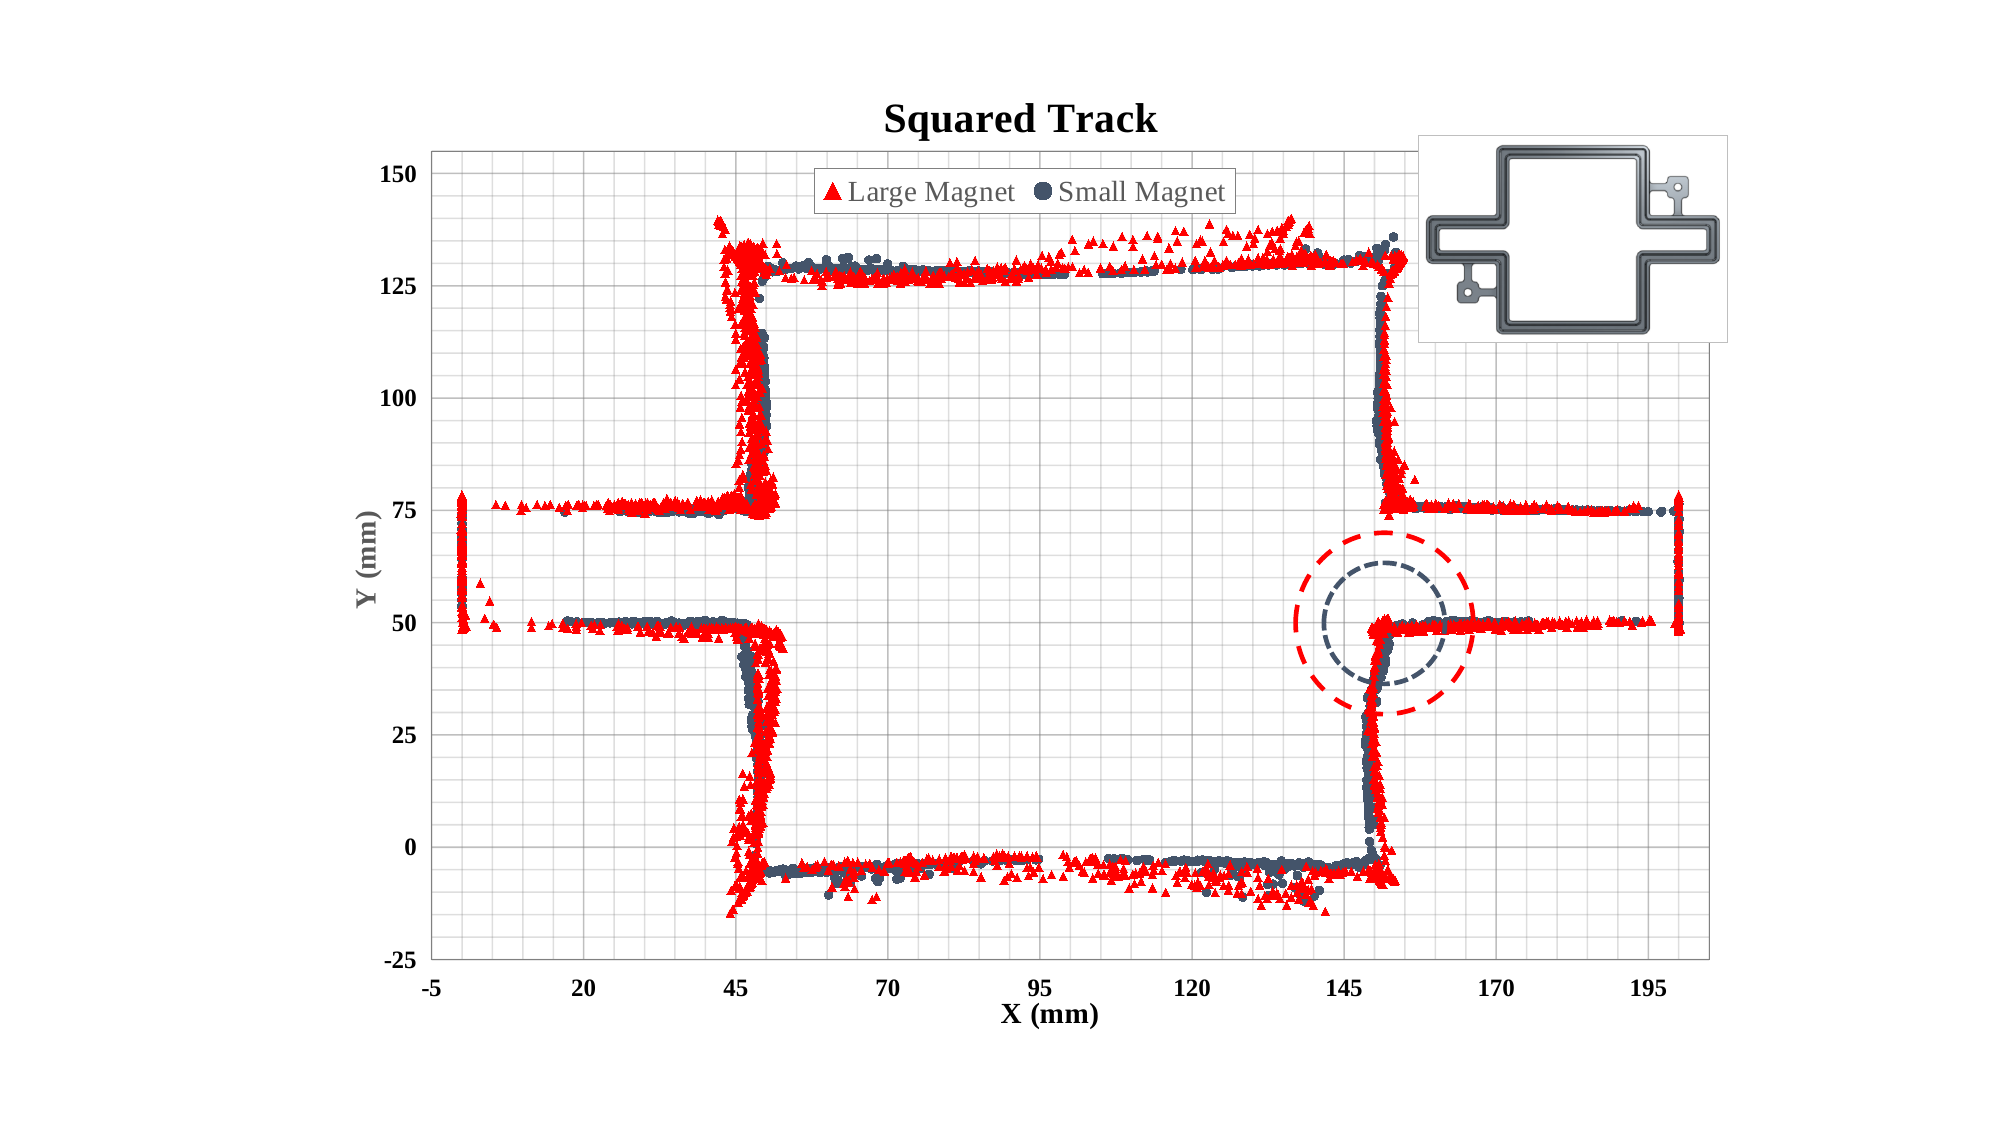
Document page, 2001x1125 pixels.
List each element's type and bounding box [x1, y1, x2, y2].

text_box [301, 57, 1749, 1056]
